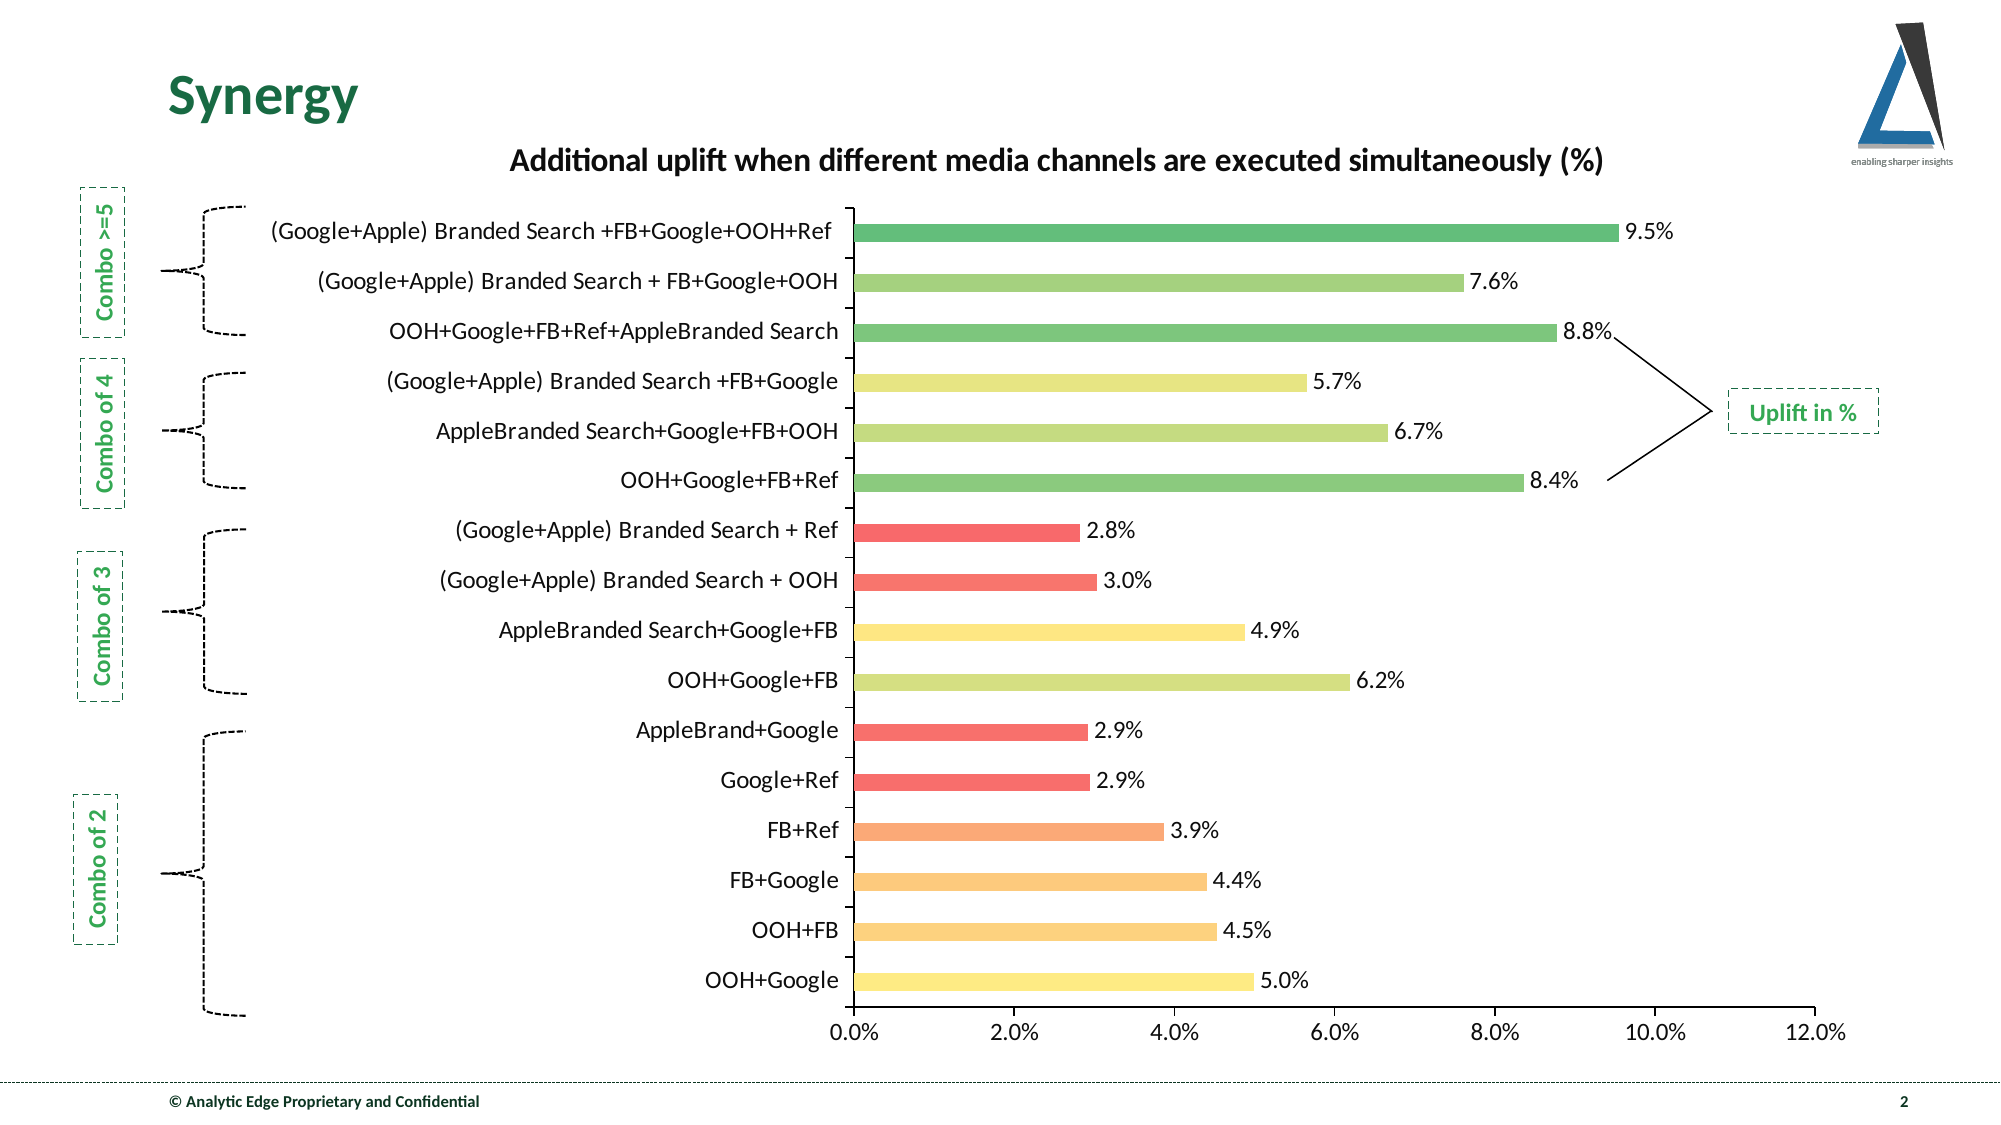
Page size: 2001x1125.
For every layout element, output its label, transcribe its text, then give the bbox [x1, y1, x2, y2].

text_box Combo of 3 [77, 551, 123, 702]
text_box Combo >=5 [80, 187, 125, 338]
text_box Combo of 4 [80, 358, 125, 509]
chart [237, 108, 1879, 1067]
text_box Combo of 2 [73, 794, 118, 945]
slide_number 2 [1856, 1083, 1953, 1125]
text_box [160, 206, 232, 336]
text_box [160, 731, 232, 1017]
picture [1879, 155, 1997, 168]
footer © Analytic Edge Proprietary and Confidential [153, 1083, 574, 1125]
text_box [160, 529, 232, 695]
text_box [160, 372, 232, 489]
title Synergy [153, 27, 1824, 156]
